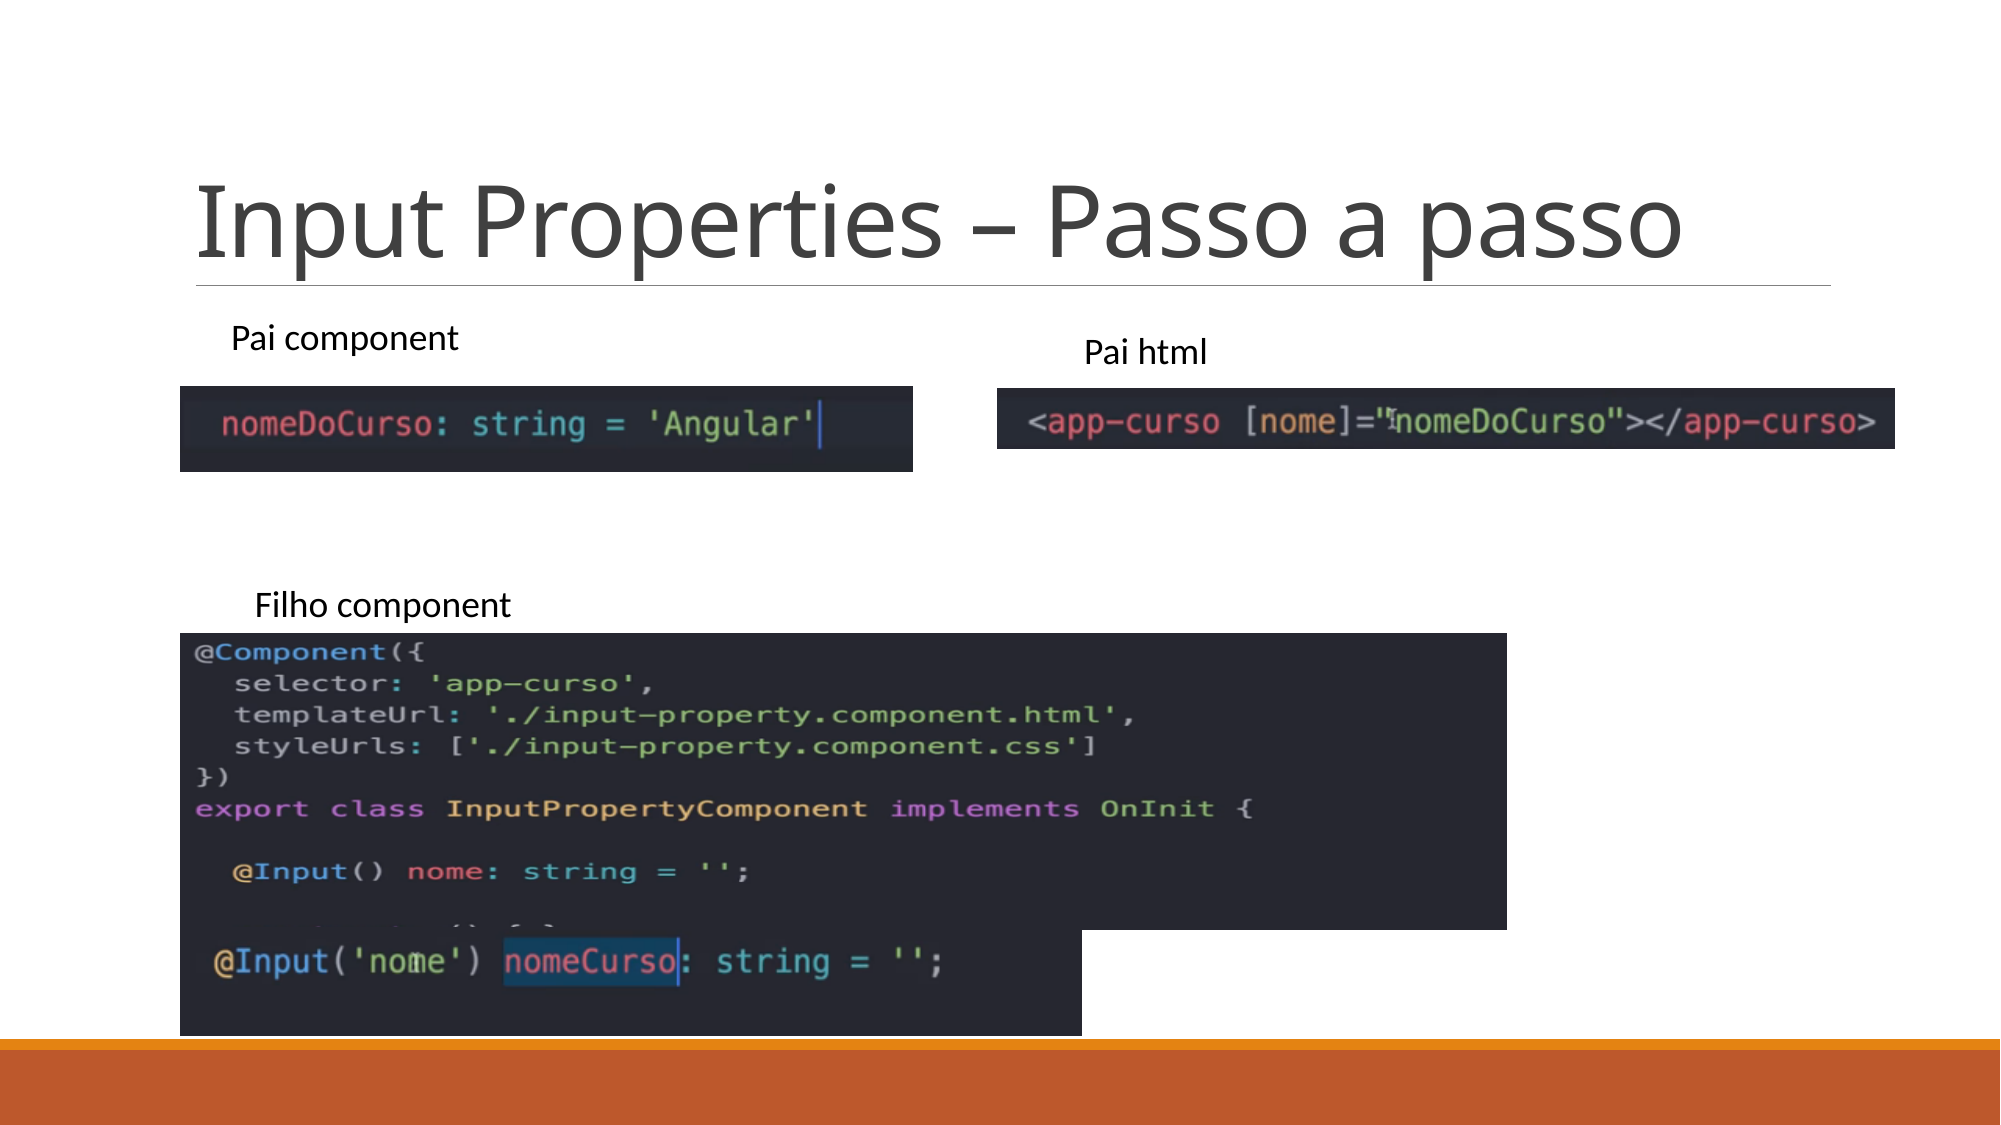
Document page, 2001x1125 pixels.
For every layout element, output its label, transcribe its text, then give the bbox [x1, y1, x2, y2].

picture [179, 386, 914, 472]
text_box Pai component [216, 305, 614, 366]
title Input Properties – Passo a passo [180, 47, 1830, 285]
text_box Filho component [240, 572, 747, 629]
text_box Pai html [1069, 319, 1724, 380]
picture [179, 632, 1508, 1037]
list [997, 388, 1896, 449]
